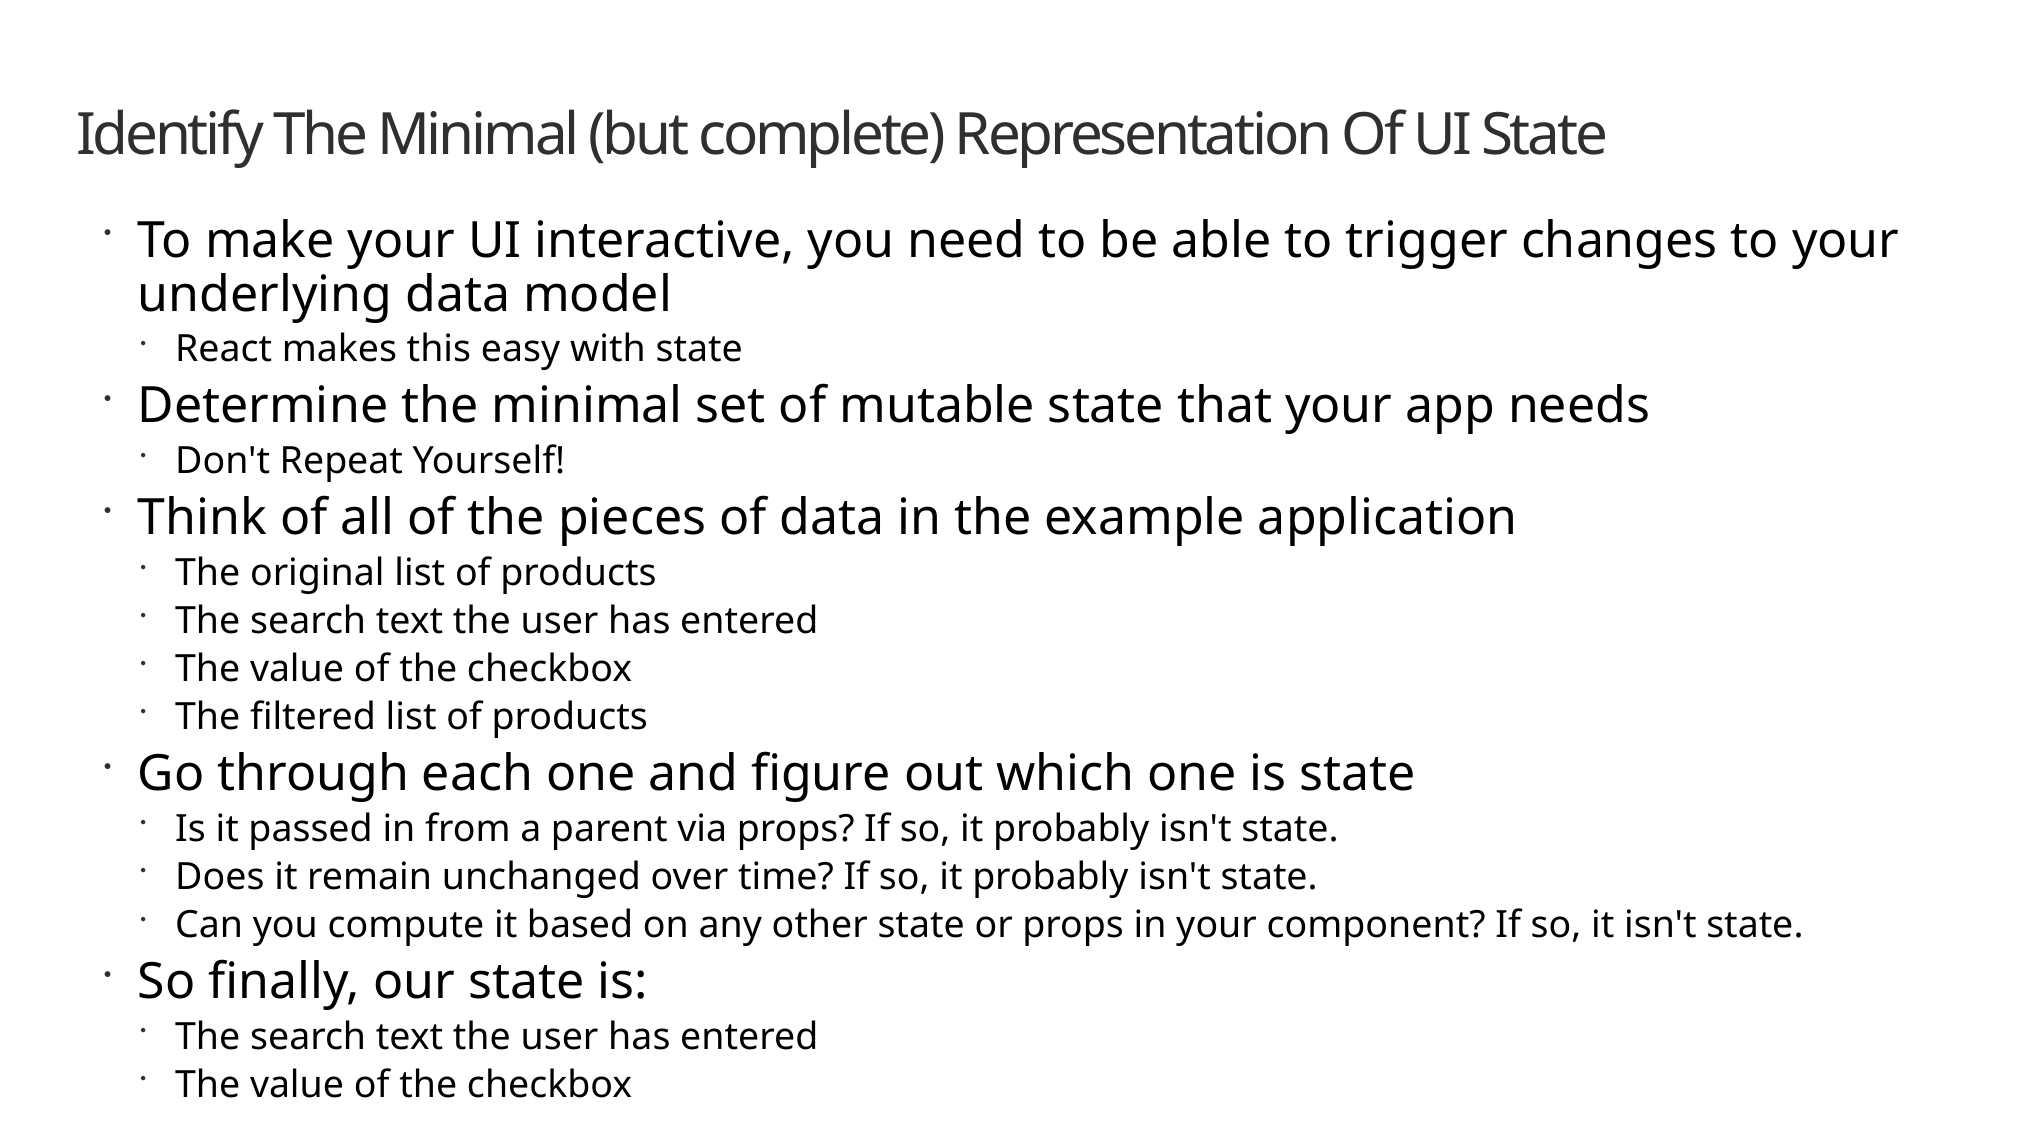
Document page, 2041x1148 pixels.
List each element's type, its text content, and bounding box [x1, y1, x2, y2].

title Identify The Minimal (but complete) Representation Of UI State [76, 103, 1975, 172]
list To make your UI interactive, you need to be able to trigger changes to your underlying data model React makes this easy with state Determine the minimal set of mutable state that your app needs Don't Repeat Yourself! Think of all of the pieces of data in the example application The original list of products The search text the user has entered The value of the checkbox The filtered list of products Go through each one and figure out which one is state Is it passed in from a parent via props? If so, it probably isn't state. Does it remain unchanged over time? If so, it probably isn't state. Can you compute it based on any other state or props in your component? If so, it isn't state. So finally, our state is: The search text the user has entered The value of the checkbox [76, 198, 1975, 456]
